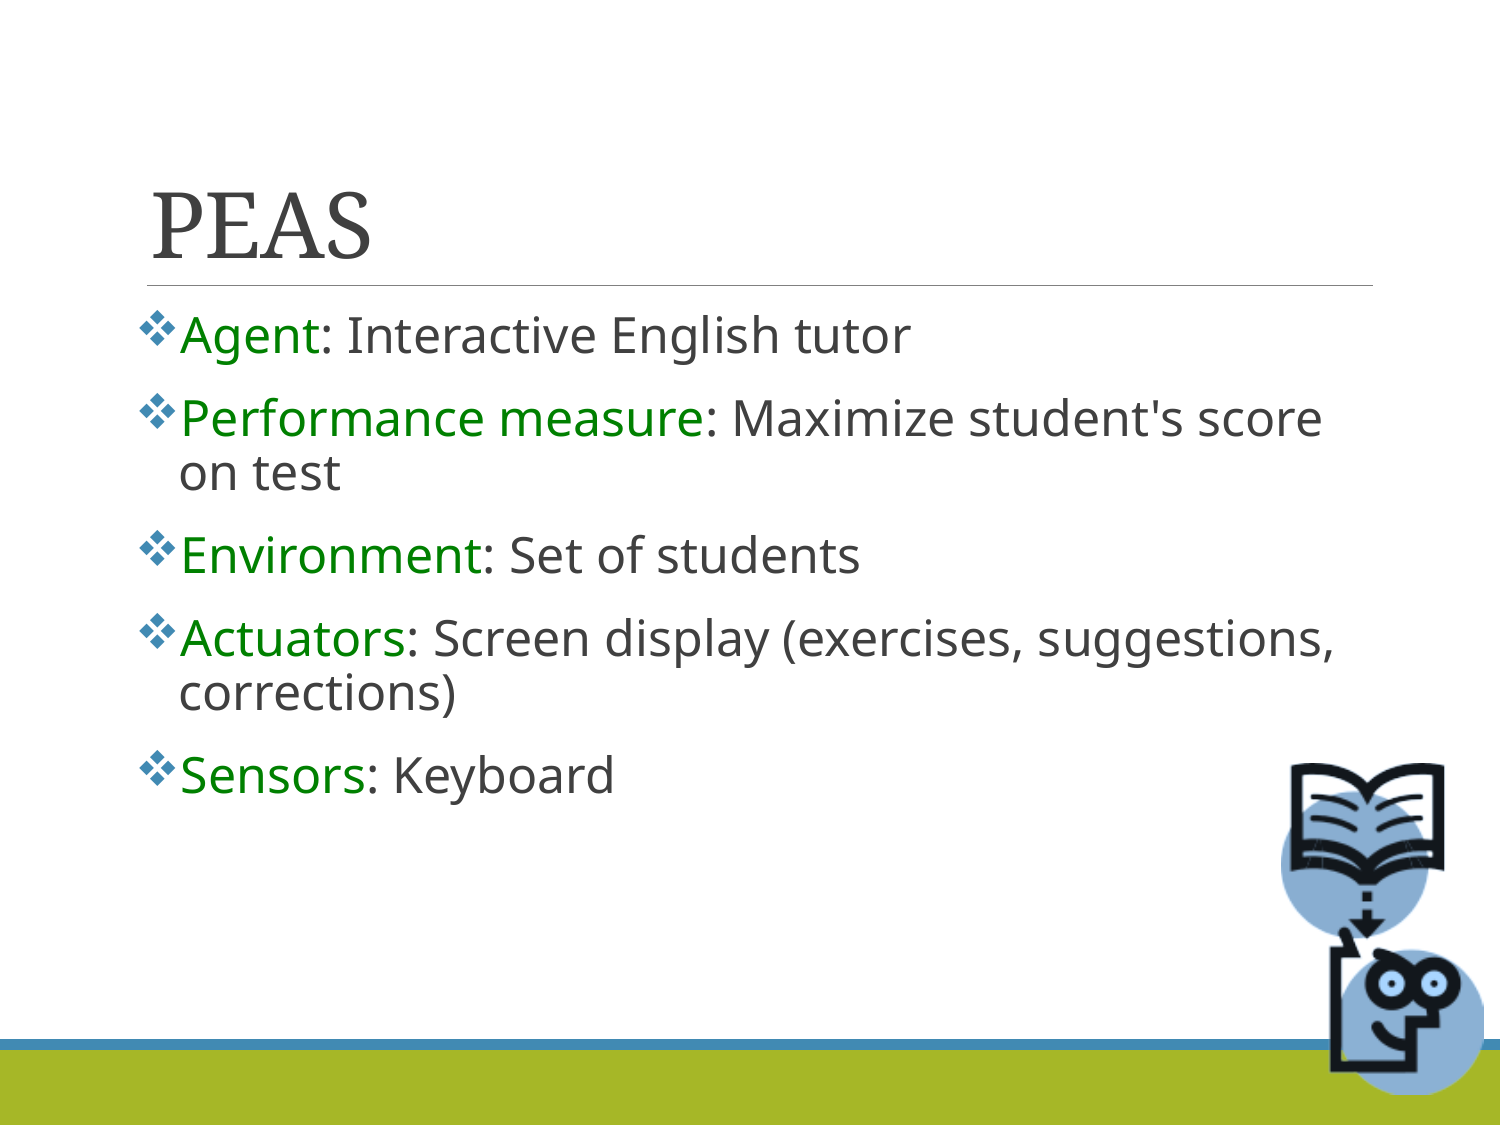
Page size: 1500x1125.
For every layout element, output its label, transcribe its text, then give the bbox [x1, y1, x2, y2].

list Agent: Interactive English tutor Performance measure: Maximize student's score on test Environment: Set of students Actuators: Screen display (exercises, suggestions, corrections) Sensors: Keyboard [135, 302, 1373, 963]
title PEAS [135, 47, 1373, 285]
